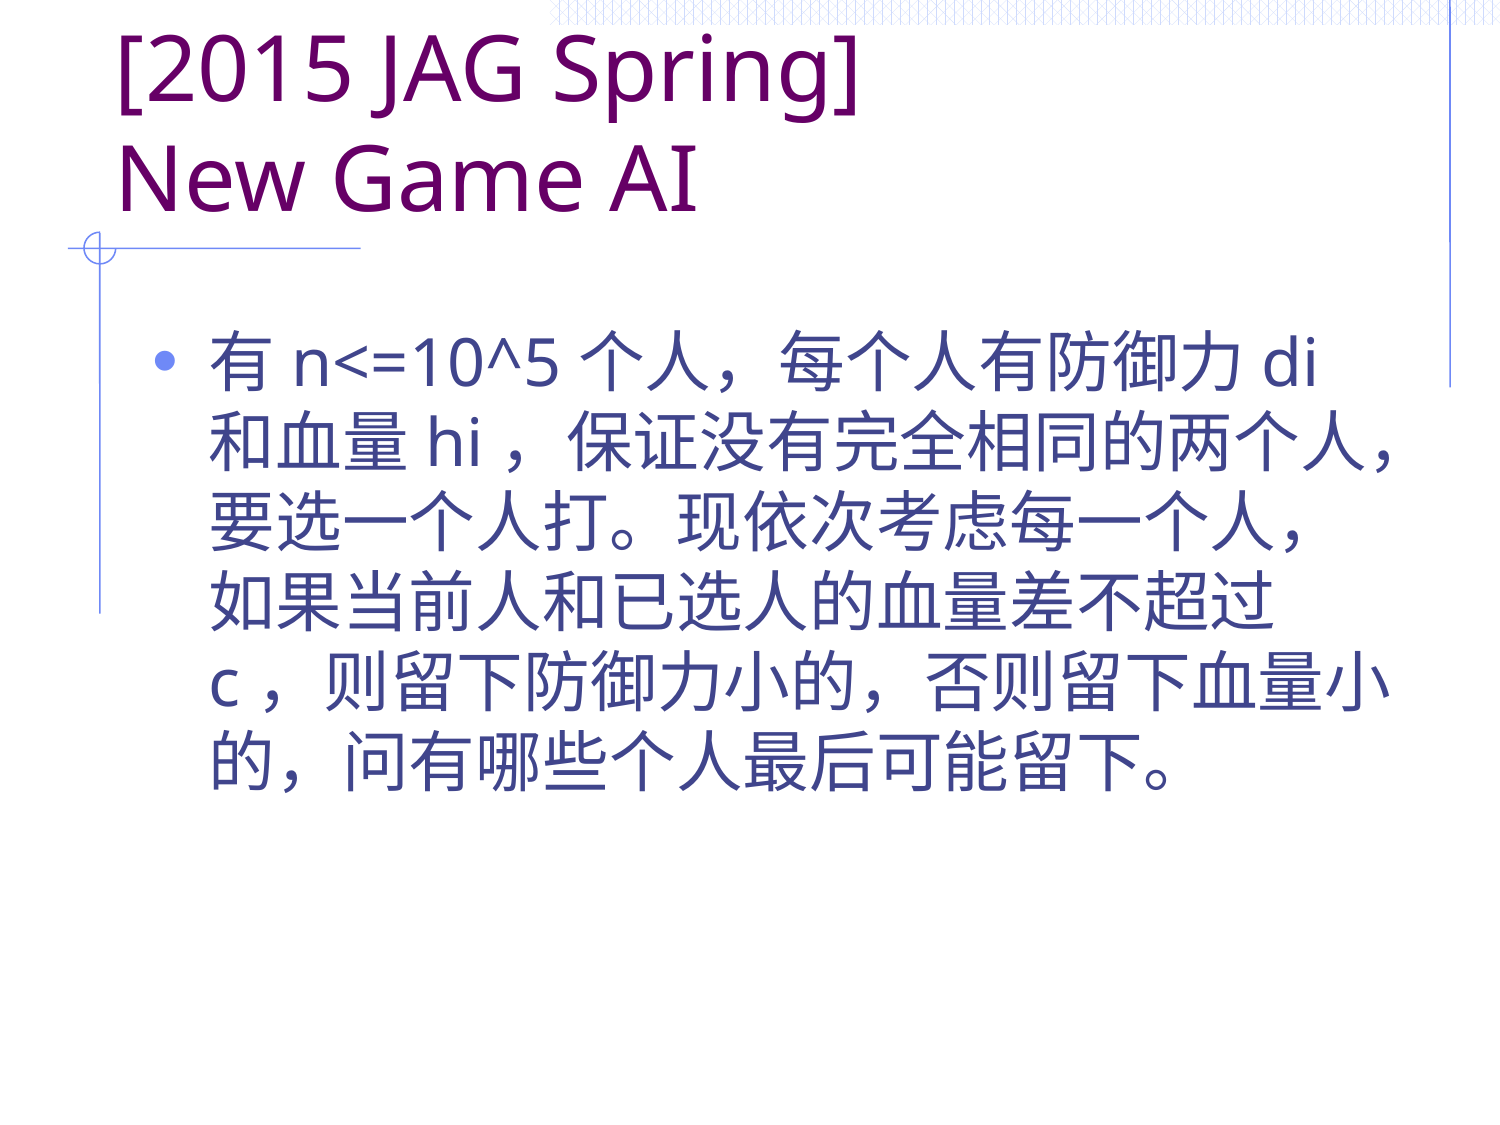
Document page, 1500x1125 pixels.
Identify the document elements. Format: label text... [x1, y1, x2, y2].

title [2015 JAG Spring] New Game AI [99, 50, 1375, 238]
list 有n<=10^5个人，每个人有防御力di和血量hi，保证没有完全相同的两个人，要选一个人打。现依次考虑每一个人，如果当前人和已选人的血量差不超过c，则留下防御力小的，否则留下血量小的，问有哪些个人最后可能留下。 [137, 312, 1413, 988]
